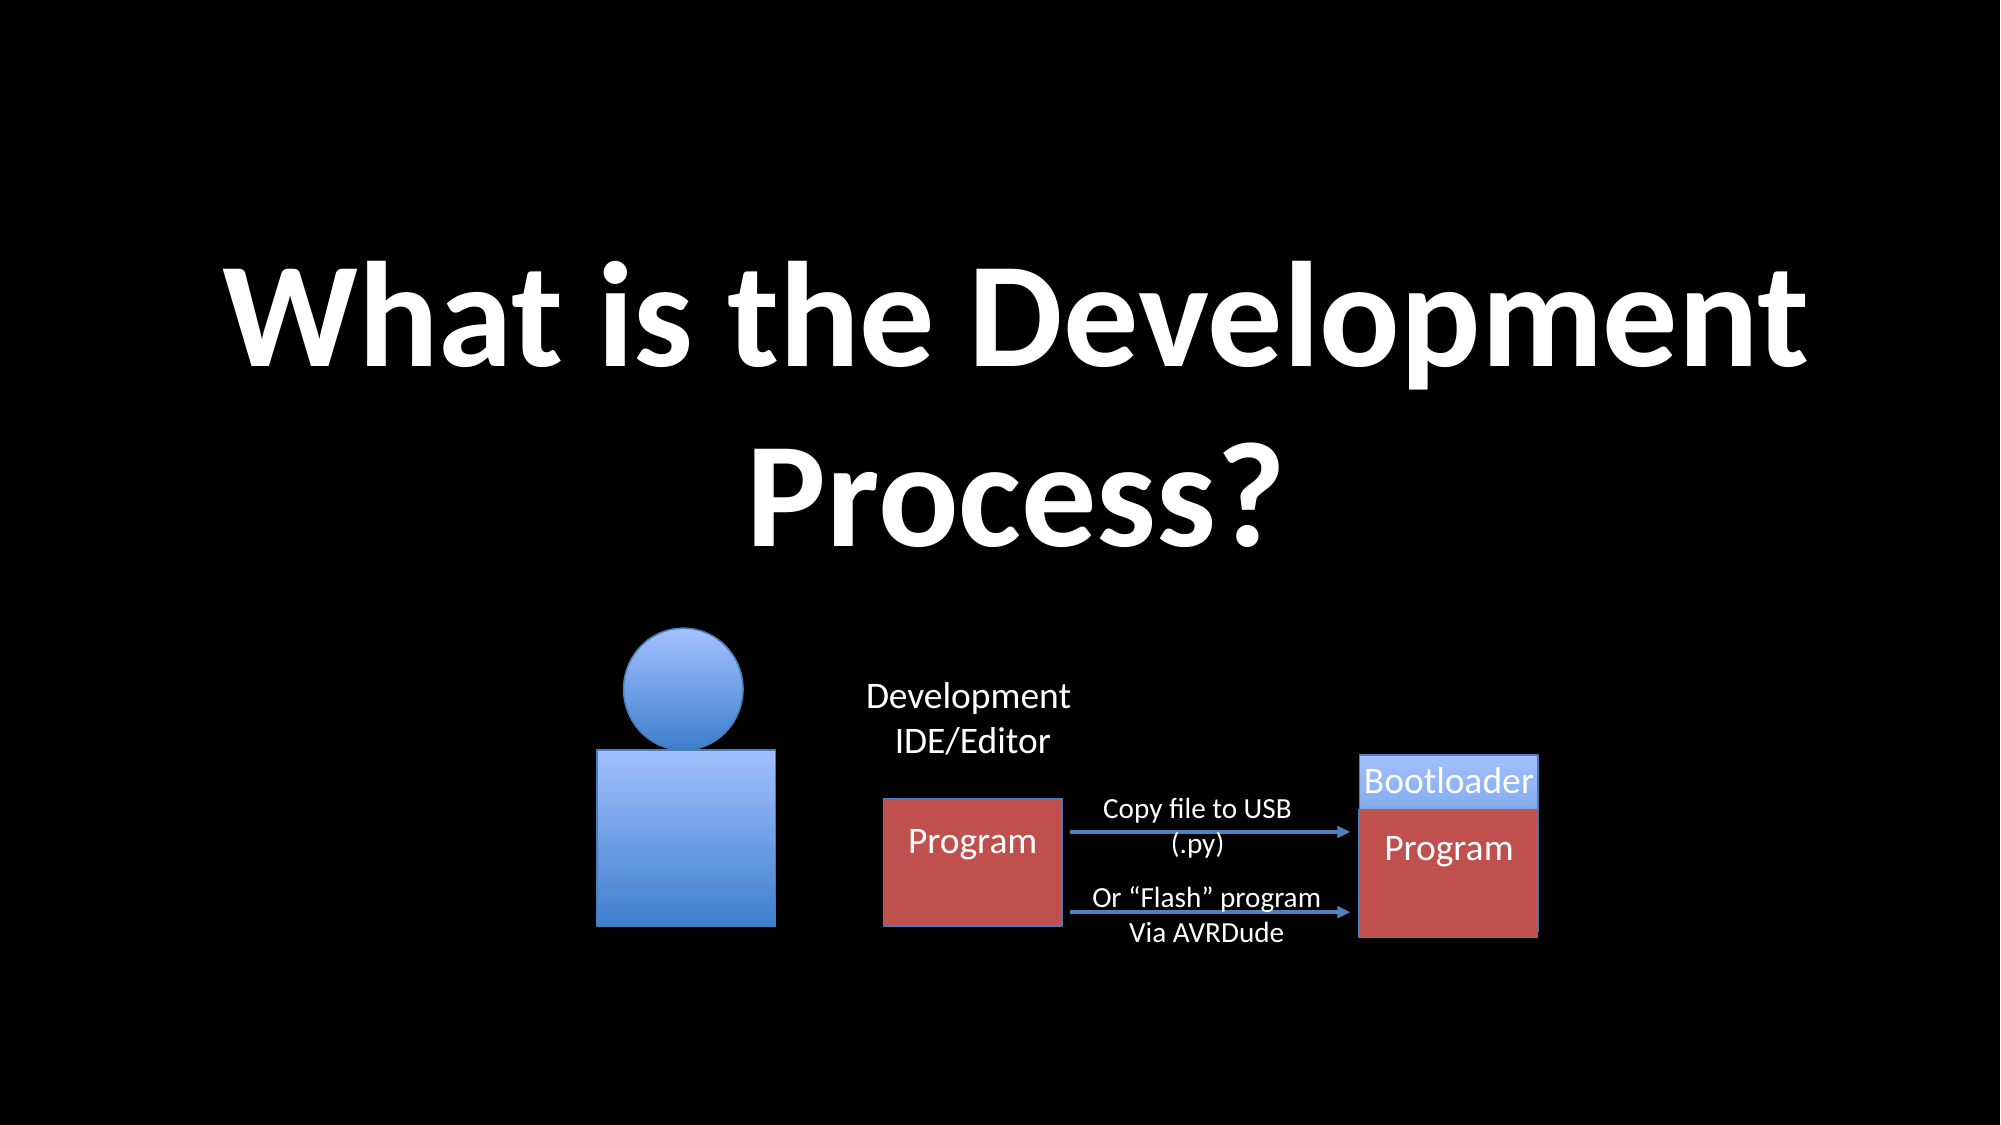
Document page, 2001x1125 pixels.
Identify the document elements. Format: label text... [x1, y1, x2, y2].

text_box [883, 869, 1063, 927]
text_box [1358, 876, 1538, 938]
text_box Copy file to USB (.py) [1048, 782, 1347, 867]
title What is the Development Process? [116, 6, 1917, 967]
text_box Development IDE/Editor [796, 663, 1149, 769]
text_box [1358, 809, 1538, 815]
text_box Program [796, 808, 1149, 869]
text_box Bootloader [1272, 748, 1626, 808]
text_box Or “Flash” program Via AVRDude [1063, 870, 1350, 956]
text_box [622, 627, 744, 748]
text_box [596, 749, 776, 927]
text_box Program [1272, 815, 1626, 876]
text_box [883, 798, 1048, 808]
